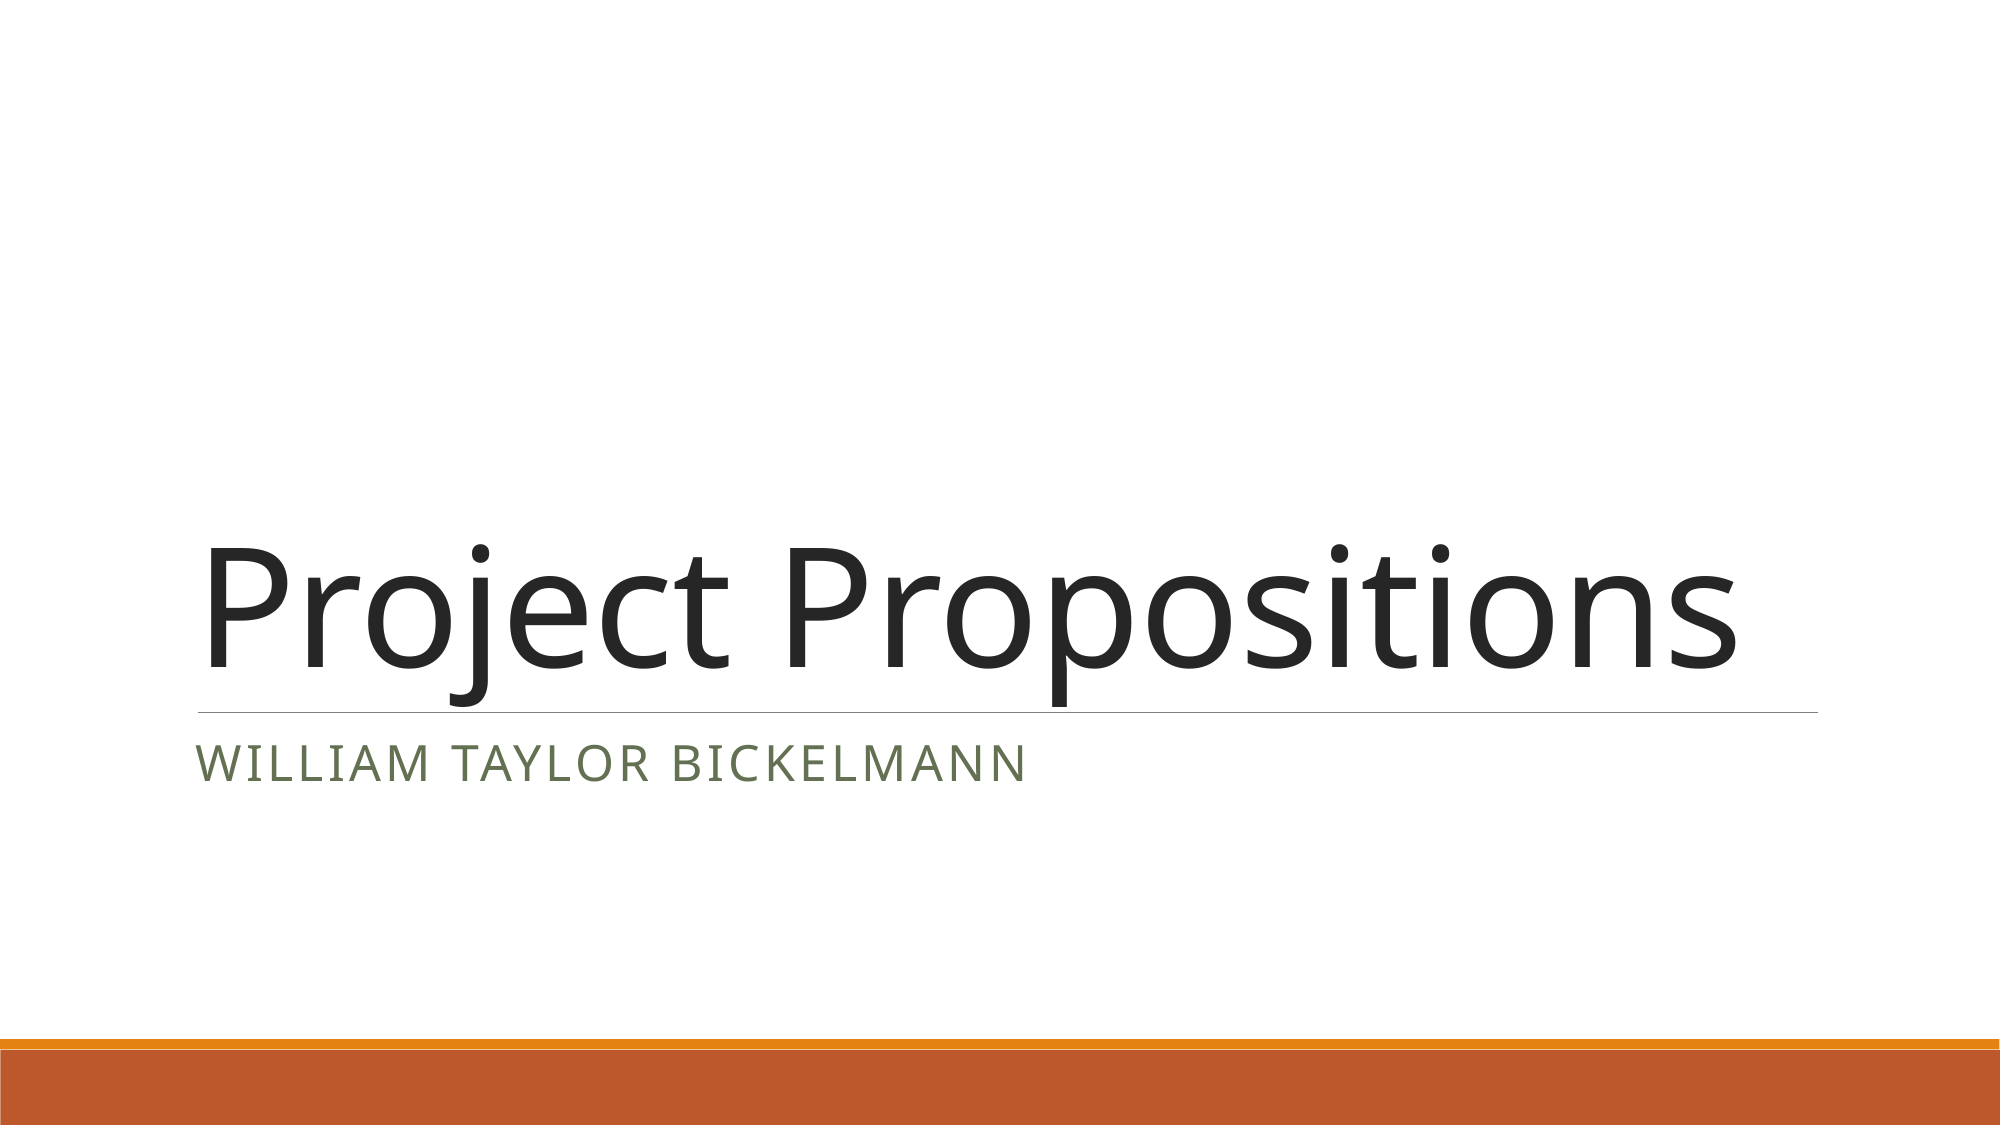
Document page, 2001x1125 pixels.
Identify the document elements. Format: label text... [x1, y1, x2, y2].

subtitle William Taylor Bickelmann [180, 730, 1831, 919]
title Project Propositions [180, 124, 1830, 710]
